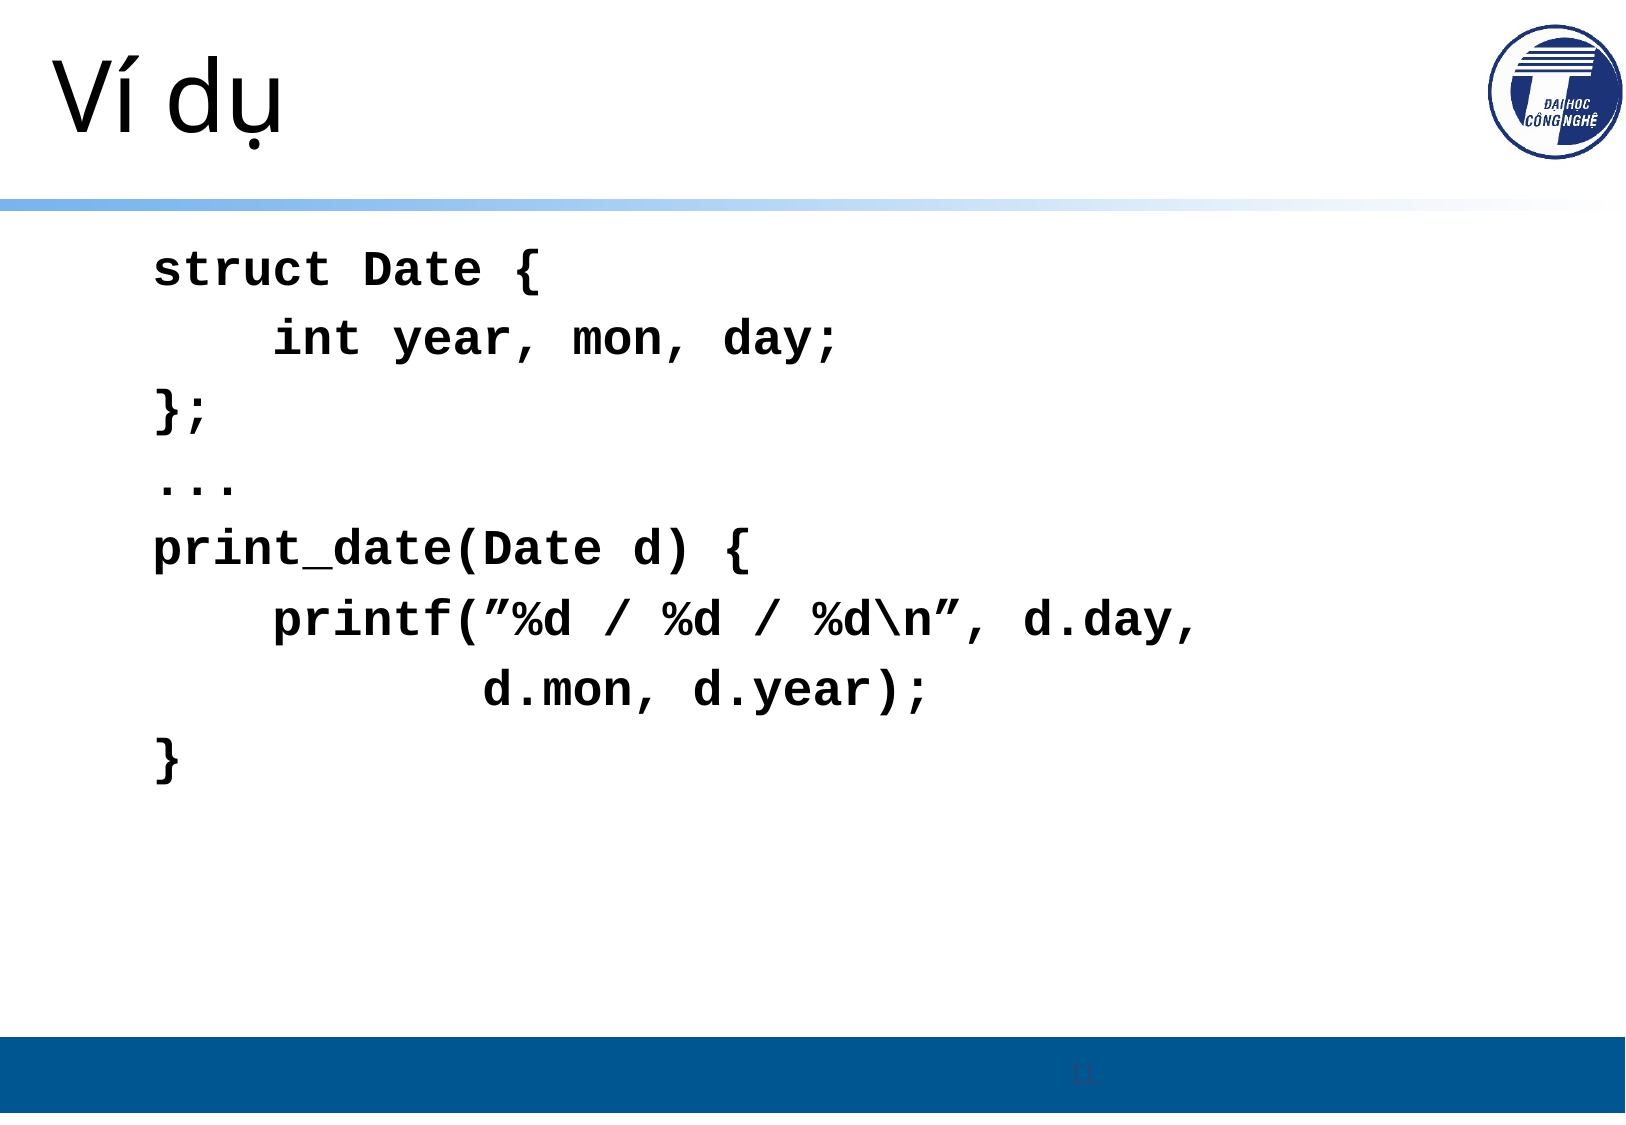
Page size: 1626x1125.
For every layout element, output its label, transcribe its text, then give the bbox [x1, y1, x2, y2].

list struct Date { int year, mon, day; }; ... print_date(Date d) { printf(”%d / %d / %d\n”, d.day, d.mon, d.year); } [137, 227, 1488, 1038]
picture [0, 199, 1625, 211]
picture [1500, 22, 1625, 162]
title Ví dụ [37, 0, 1500, 186]
picture [0, 1037, 1625, 1113]
slide_number 11 [537, 1042, 1113, 1103]
